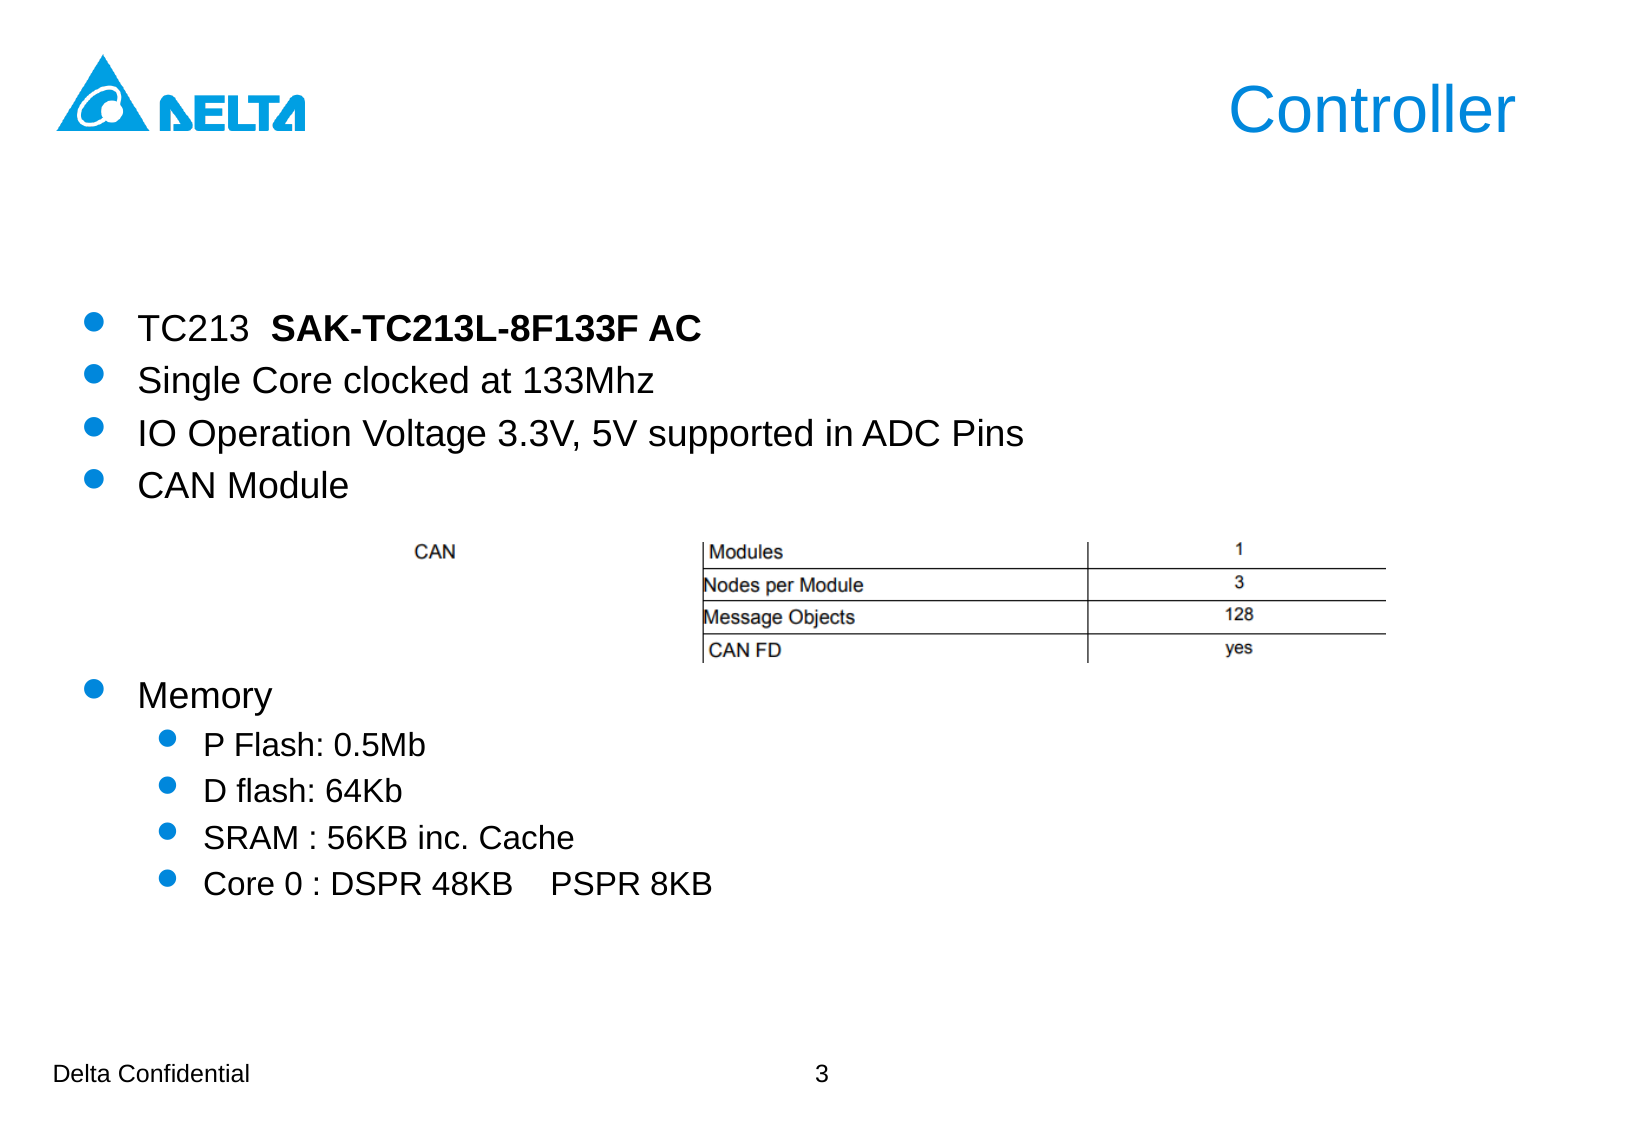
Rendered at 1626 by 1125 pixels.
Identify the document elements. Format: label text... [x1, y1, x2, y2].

picture [78, 86, 122, 126]
title Controller [378, 35, 1551, 176]
picture [286, 113, 294, 131]
slide_number 3 [632, 1042, 1012, 1103]
picture [56, 54, 305, 131]
picture [171, 112, 179, 131]
list TC213 SAK-TC213L-8F133F AC Single Core clocked at 133Mhz IO Operation Voltage 3.3V, 5V supported in ADC Pins CAN Module Memory P Flash: 0.5Mb D flash: 64Kb SRAM : 56KB inc. Cache Core 0 : DSPR 48KB PSPR 8KB [66, 243, 1578, 1083]
picture [410, 542, 1387, 664]
